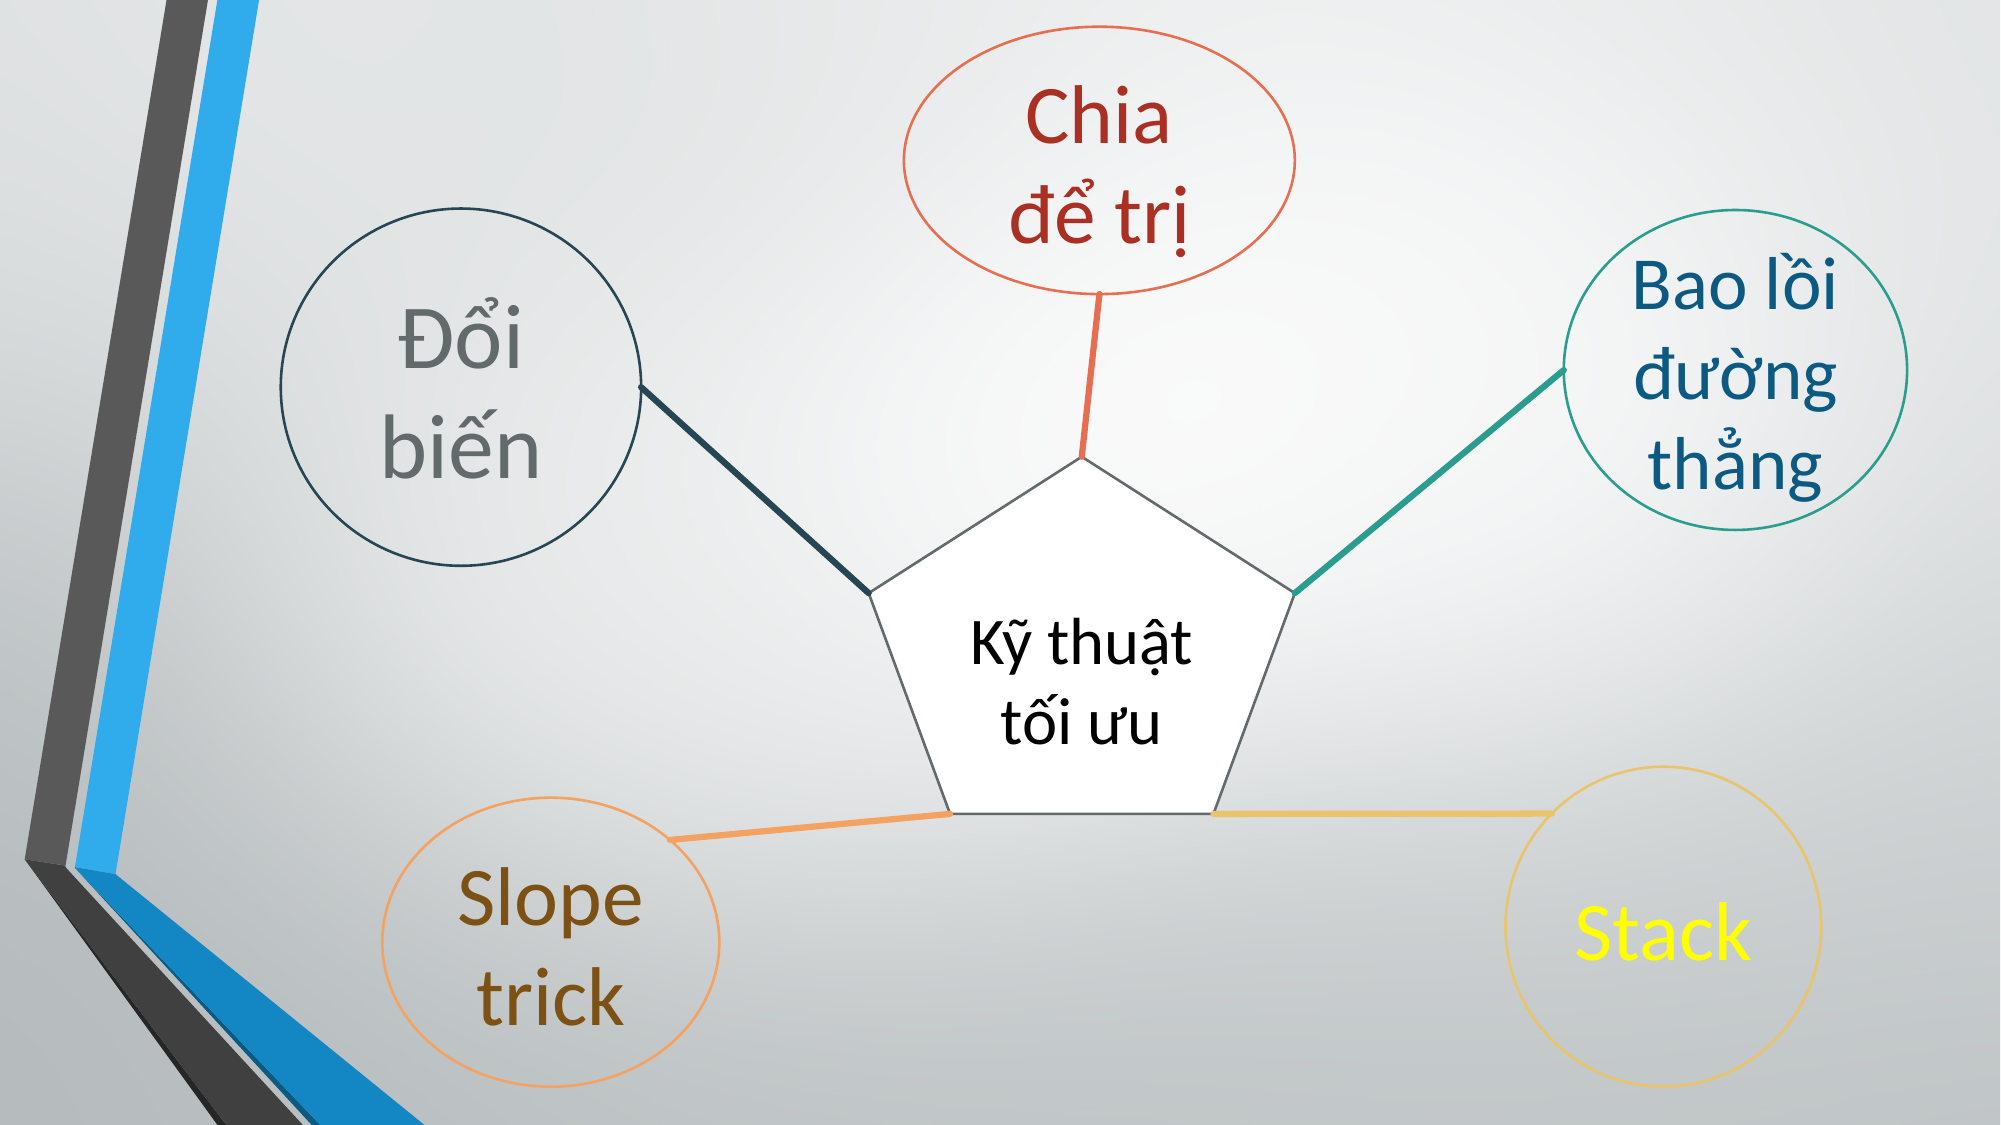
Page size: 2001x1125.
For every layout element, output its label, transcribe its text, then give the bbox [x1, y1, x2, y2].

text_box Đổi biến [279, 207, 643, 568]
text_box Stack [1504, 765, 1823, 1088]
text_box Bao lồi đường thẳng [1562, 208, 1909, 532]
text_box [1294, 369, 1564, 594]
text_box Kỹ thuật tối ưu [868, 457, 1295, 816]
text_box Chia để trị [902, 25, 1297, 296]
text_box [1081, 293, 1100, 457]
text_box Slope trick [380, 796, 721, 1089]
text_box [640, 386, 869, 594]
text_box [669, 813, 951, 841]
